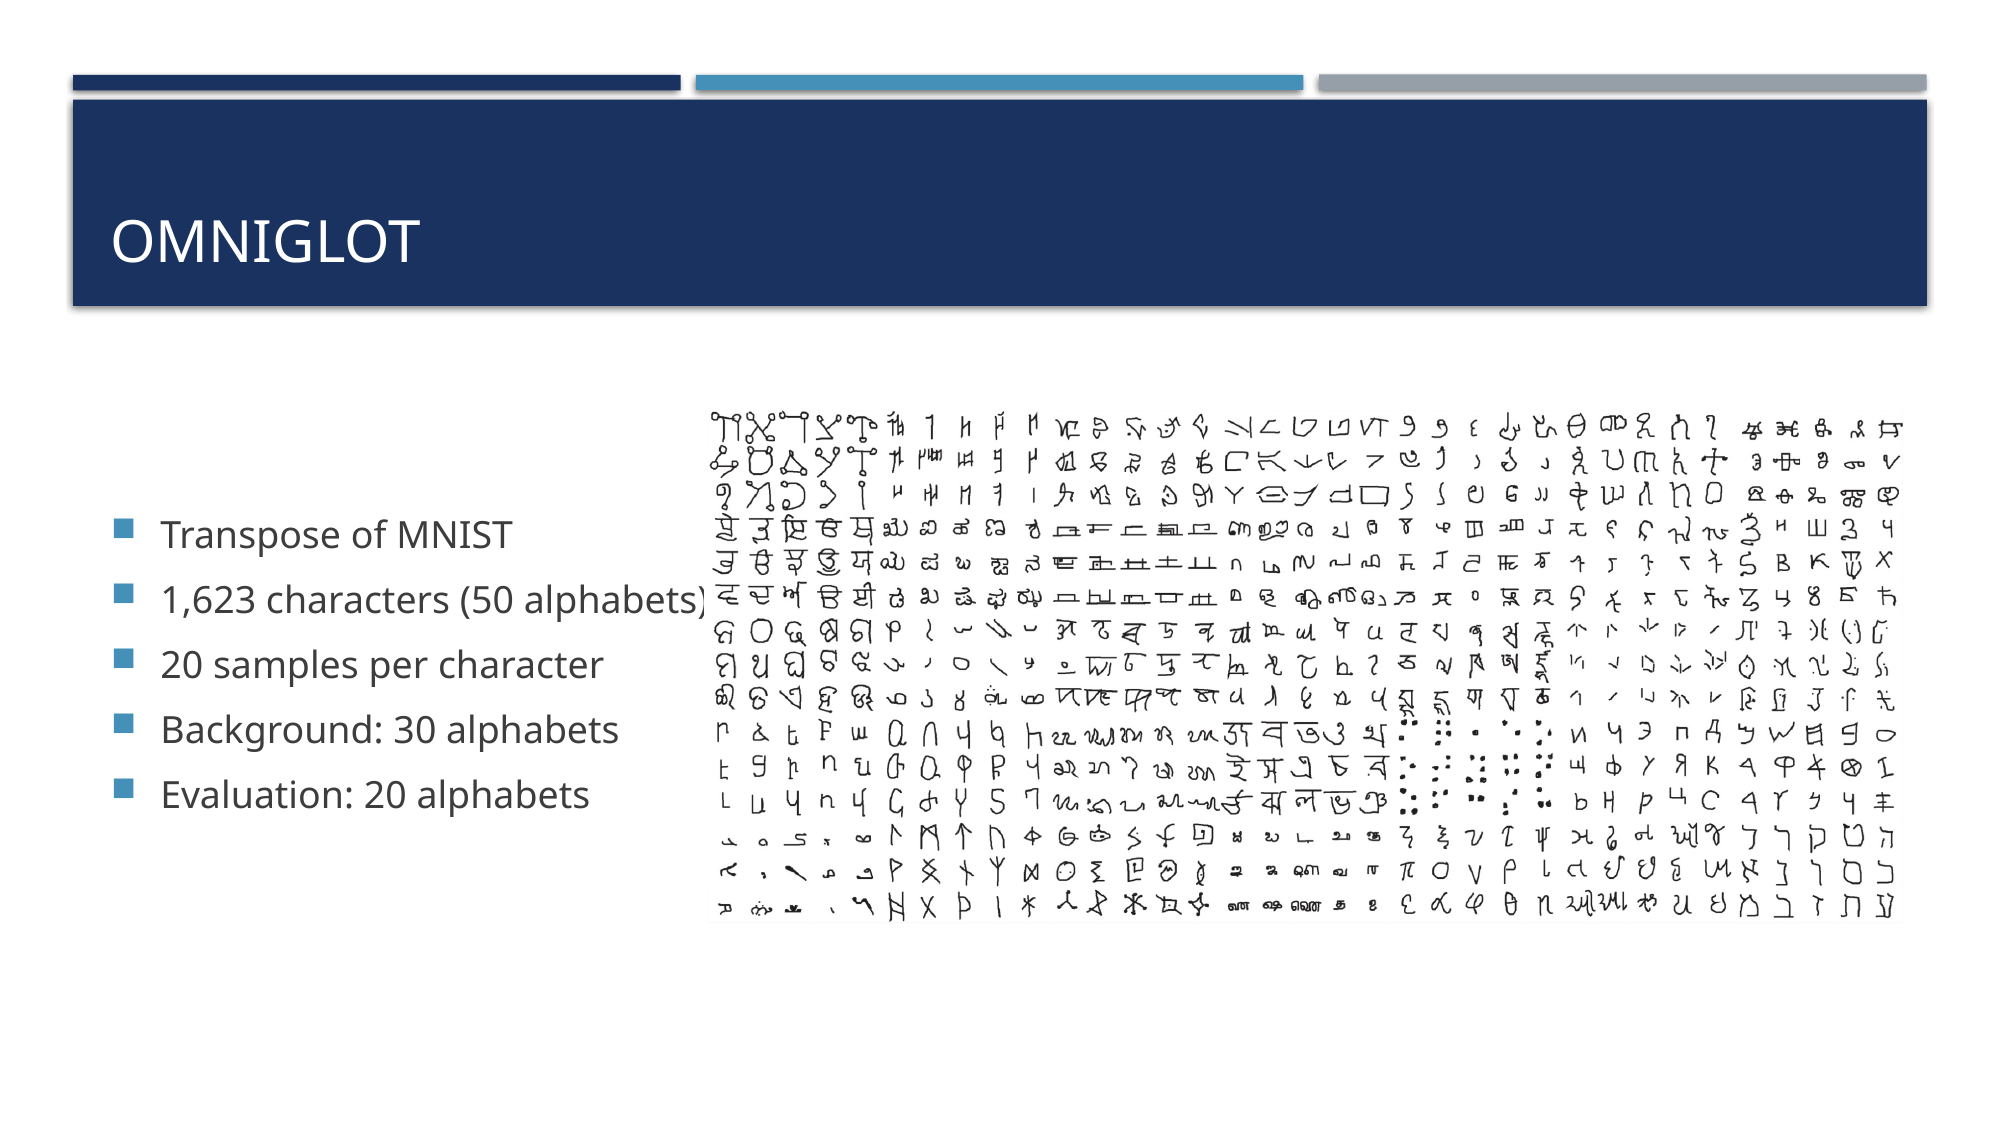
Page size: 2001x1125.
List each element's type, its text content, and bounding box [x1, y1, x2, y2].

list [704, 402, 1906, 925]
title Omniglot [95, 119, 1905, 282]
list Transpose of MNIST 1,623 characters (50 alphabets) 20 samples per character Background: 30 alphabets Evaluation: 20 alphabets [95, 365, 746, 962]
